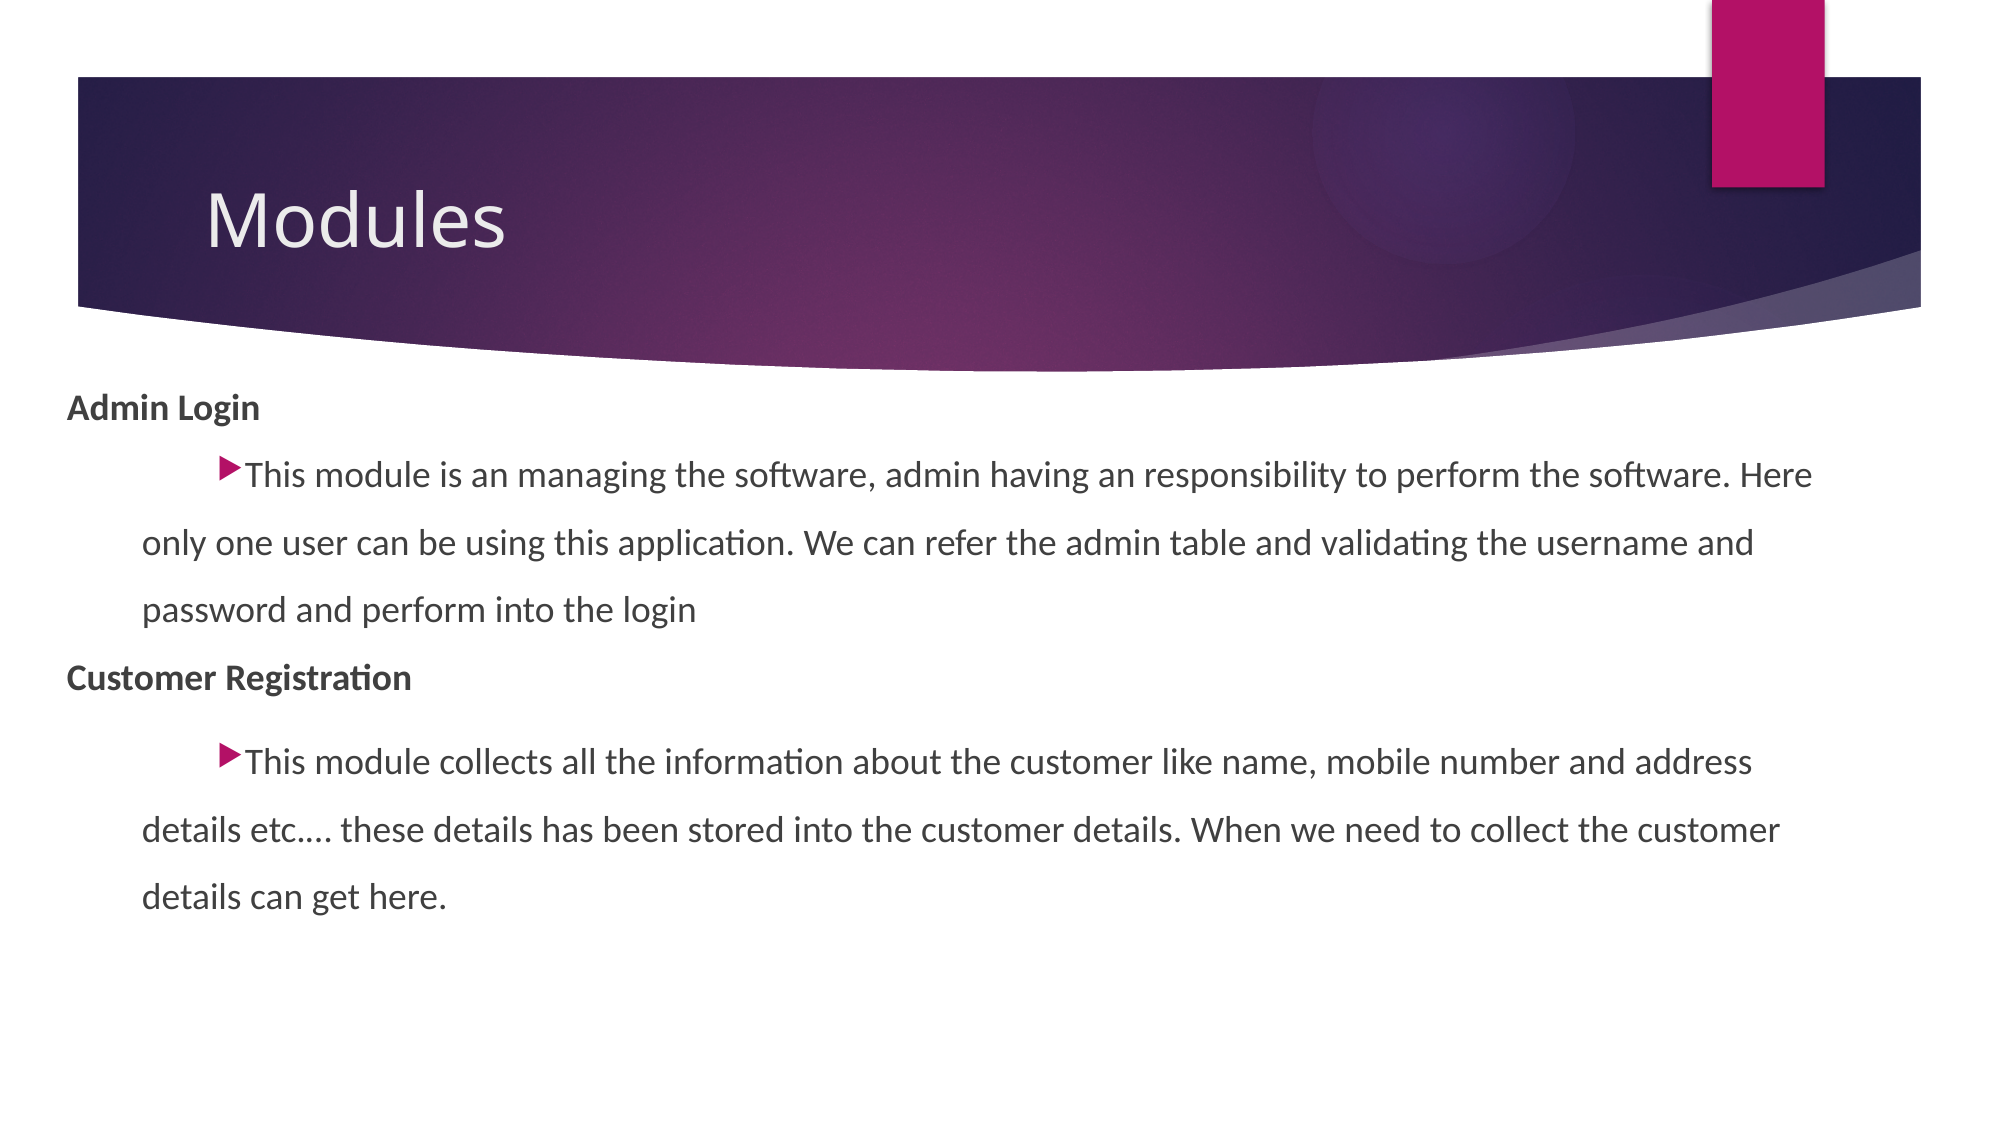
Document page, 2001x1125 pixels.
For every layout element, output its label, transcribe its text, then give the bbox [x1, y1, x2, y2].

title Modules [189, 159, 1627, 276]
list Admin Login This module is an managing the software, admin having an responsibility to perform the software. Here only one user can be using this application. We can refer the admin table and validating the username and password and perform into the login Customer Registration This module collects all the information about the customer like name, mobile number and address details etc.… these details has been stored into the customer details. When we need to collect the customer details can get here. [51, 352, 1852, 1096]
